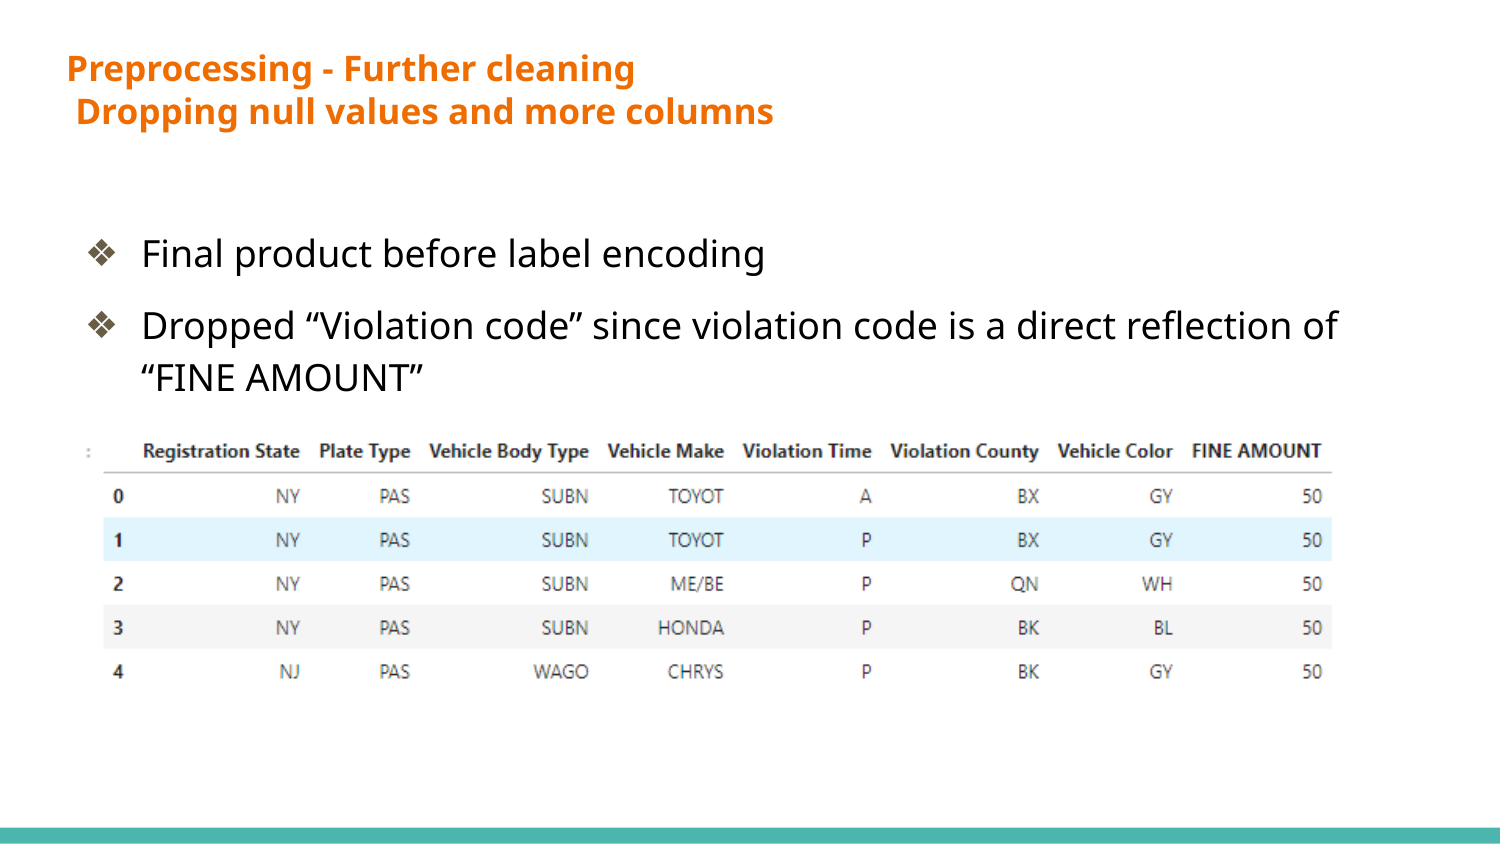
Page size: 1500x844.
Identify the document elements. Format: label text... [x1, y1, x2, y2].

list Final product before label encoding Dropped “Violation code” since violation code is a direct reflection of “FINE AMOUNT” [51, 207, 1449, 750]
title Preprocessing - Further cleaning Dropping null values and more columns [51, 31, 1449, 148]
picture [81, 435, 1380, 696]
